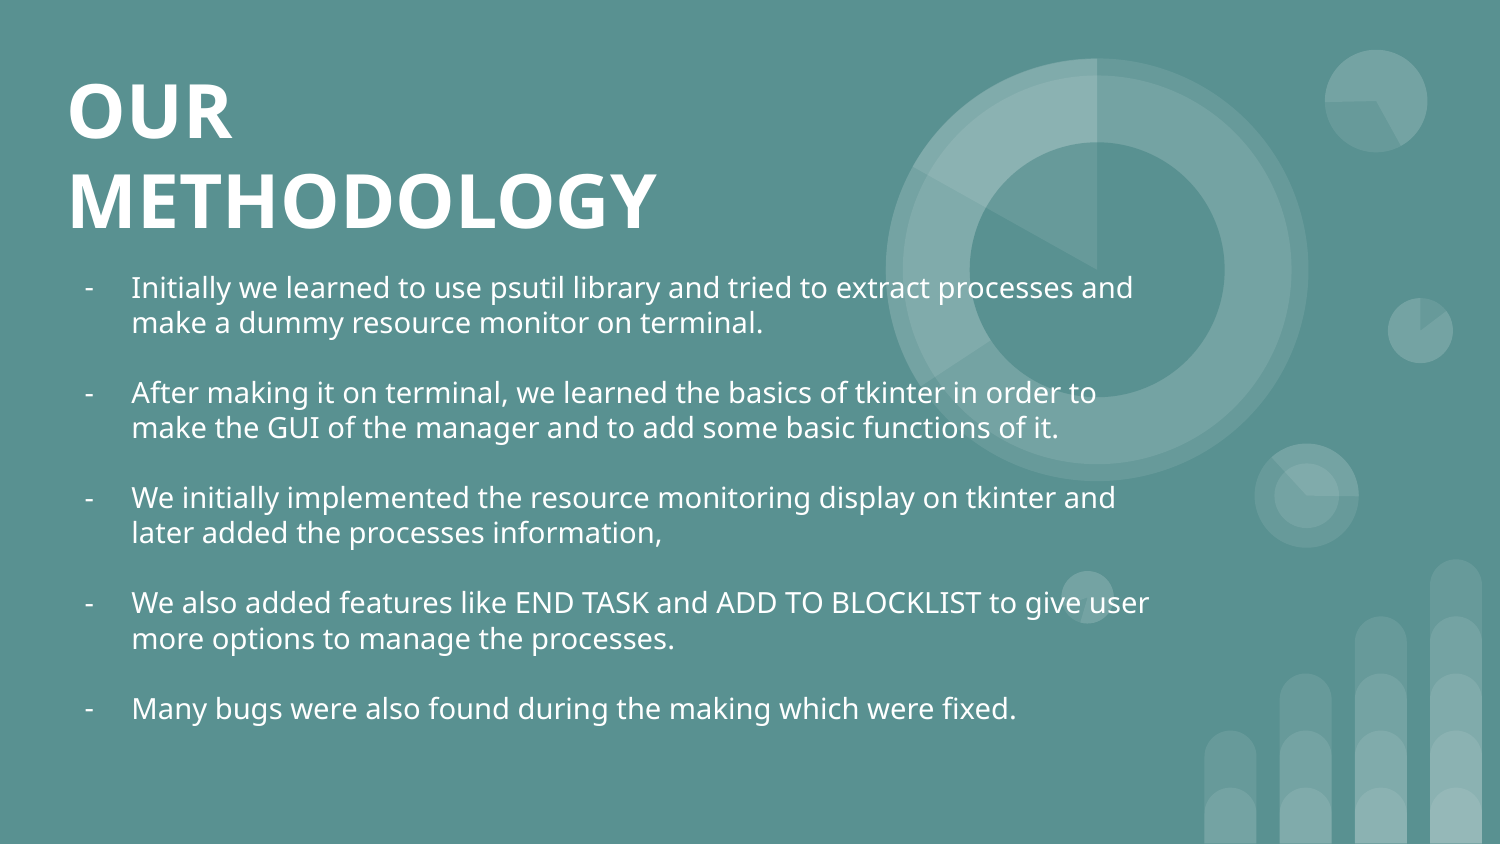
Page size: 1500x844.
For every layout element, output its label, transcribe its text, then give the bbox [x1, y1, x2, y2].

title OUR METHODOLOGY [51, 0, 750, 254]
subtitle Initially we learned to use psutil library and tried to extract processes and make a dummy resource monitor on terminal. After making it on terminal, we learned the basics of tkinter in order to make the GUI of the manager and to add some basic functions of it. We initially implemented the resource monitoring display on tkinter and later added the processes information, We also added features like END TASK and ADD TO BLOCKLIST to give user more options to manage the processes. Many bugs were also found during the making which were fixed. [51, 254, 1175, 766]
